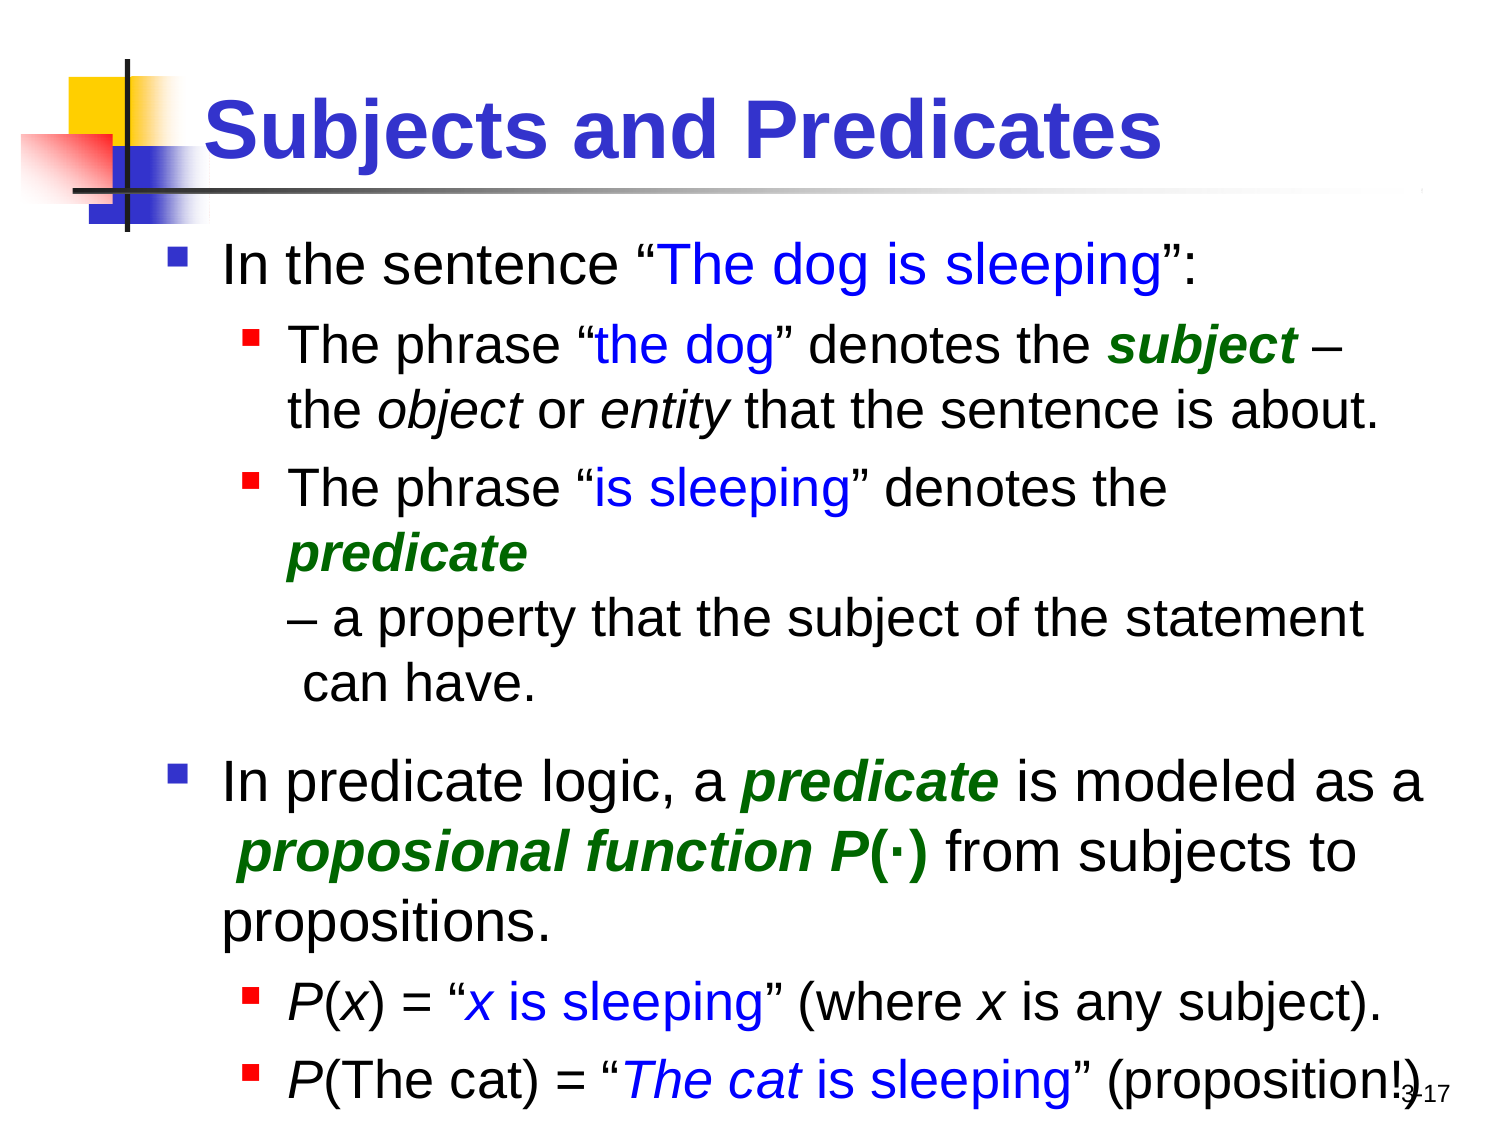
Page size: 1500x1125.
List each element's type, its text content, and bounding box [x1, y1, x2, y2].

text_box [20, 58, 1423, 233]
text_box In the sentence “The dog is sleeping”: The phrase “the dog” denotes the subject – the object or entity that the sentence is about. The phrase “is sleeping” denotes the predicate – a property that the subject of the statement can have. In predicate logic, a predicate is modeled as a proposional function P(·) from subjects to propositions. P(x) = “x is sleeping” (where x is any subject). P(The cat) = “The cat is sleeping” (proposition!) [162, 209, 1432, 1110]
slide_number 3-17 [1399, 1077, 1458, 1125]
